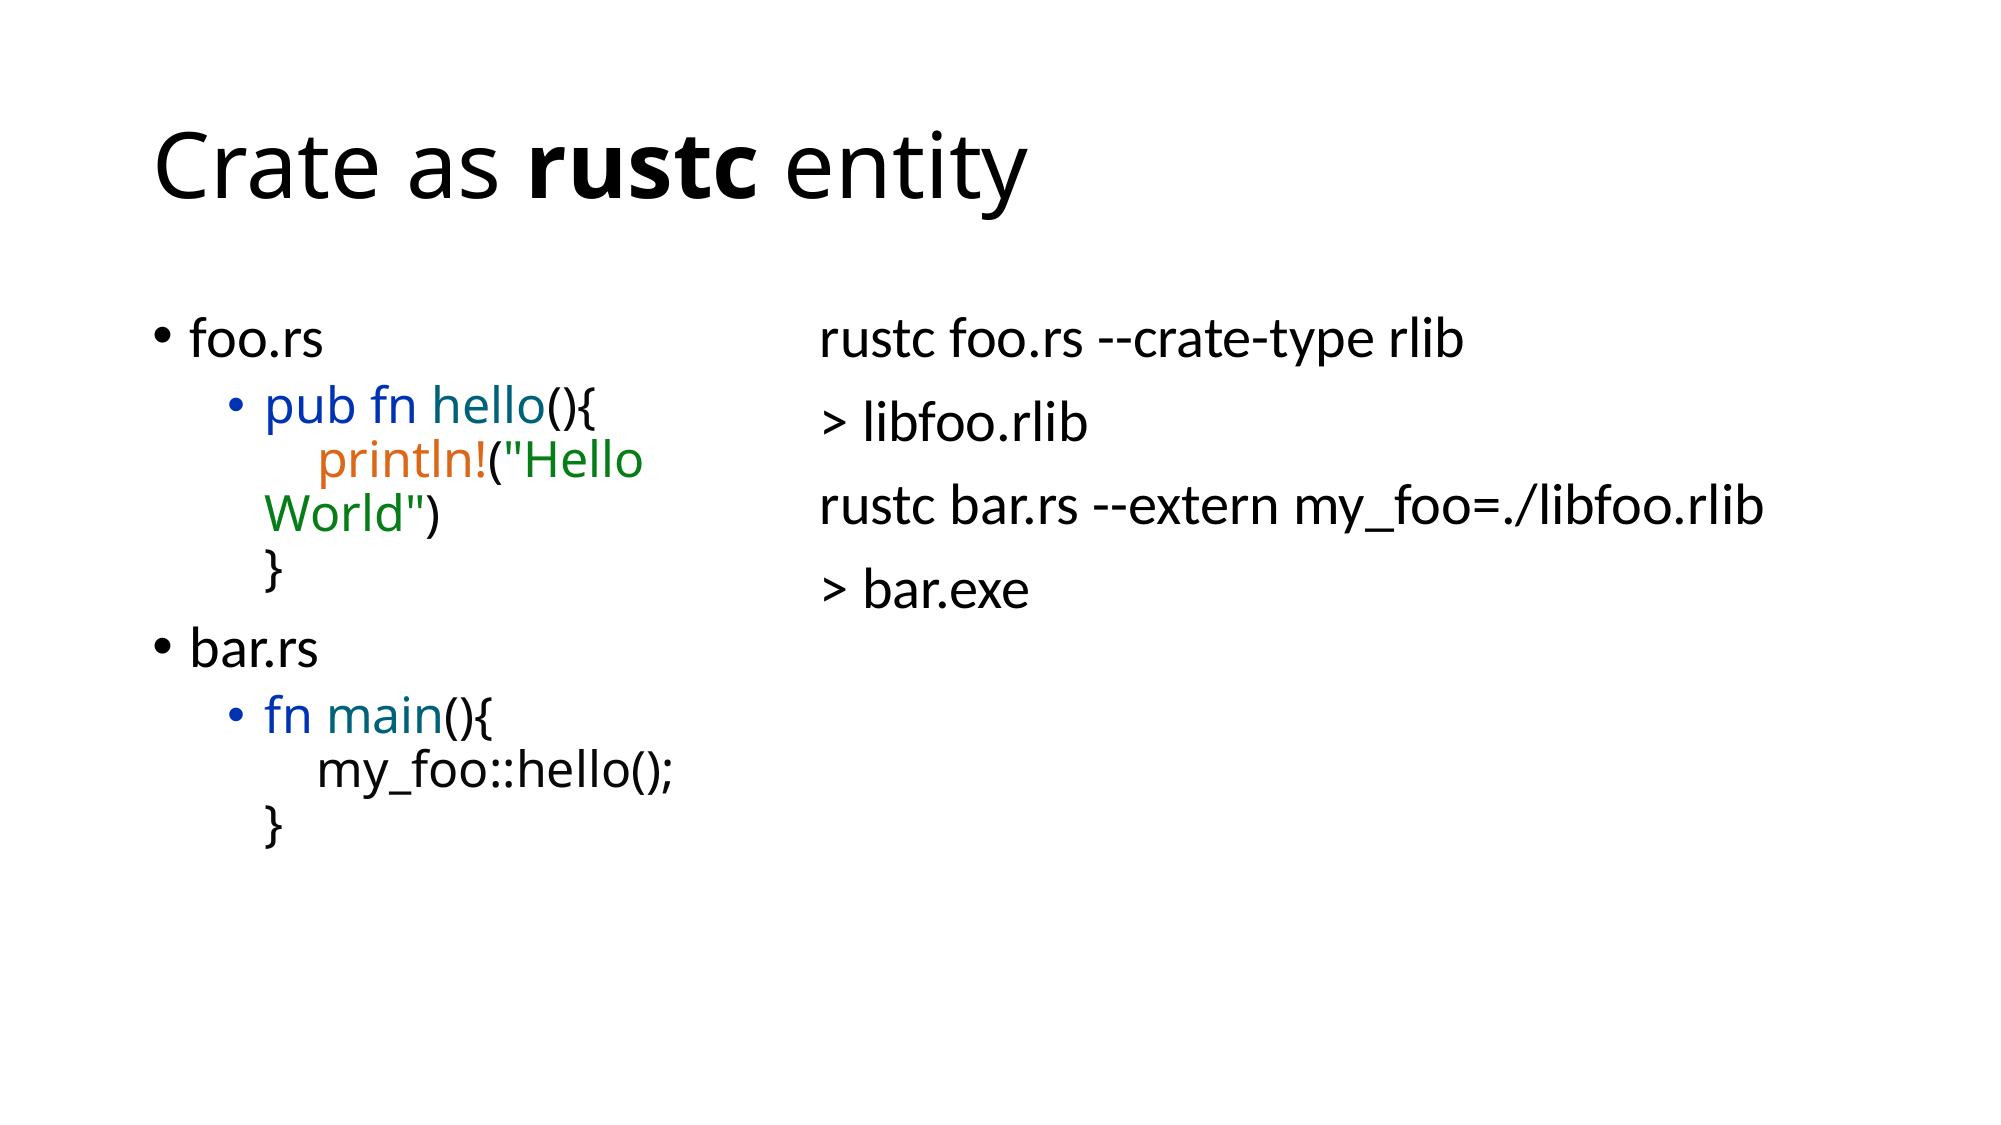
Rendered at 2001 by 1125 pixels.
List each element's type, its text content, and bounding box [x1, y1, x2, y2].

title Crate as rustc entity [137, 59, 1863, 278]
list rustc foo.rs --crate-type rlib > libfoo.rlib rustc bar.rs --extern my_foo=./libfoo.rlib > bar.exe [804, 299, 1863, 1014]
list foo.rs pub fn hello(){ println!("Hello World") } bar.rs fn main(){ my_foo::hello(); } [137, 299, 804, 1014]
